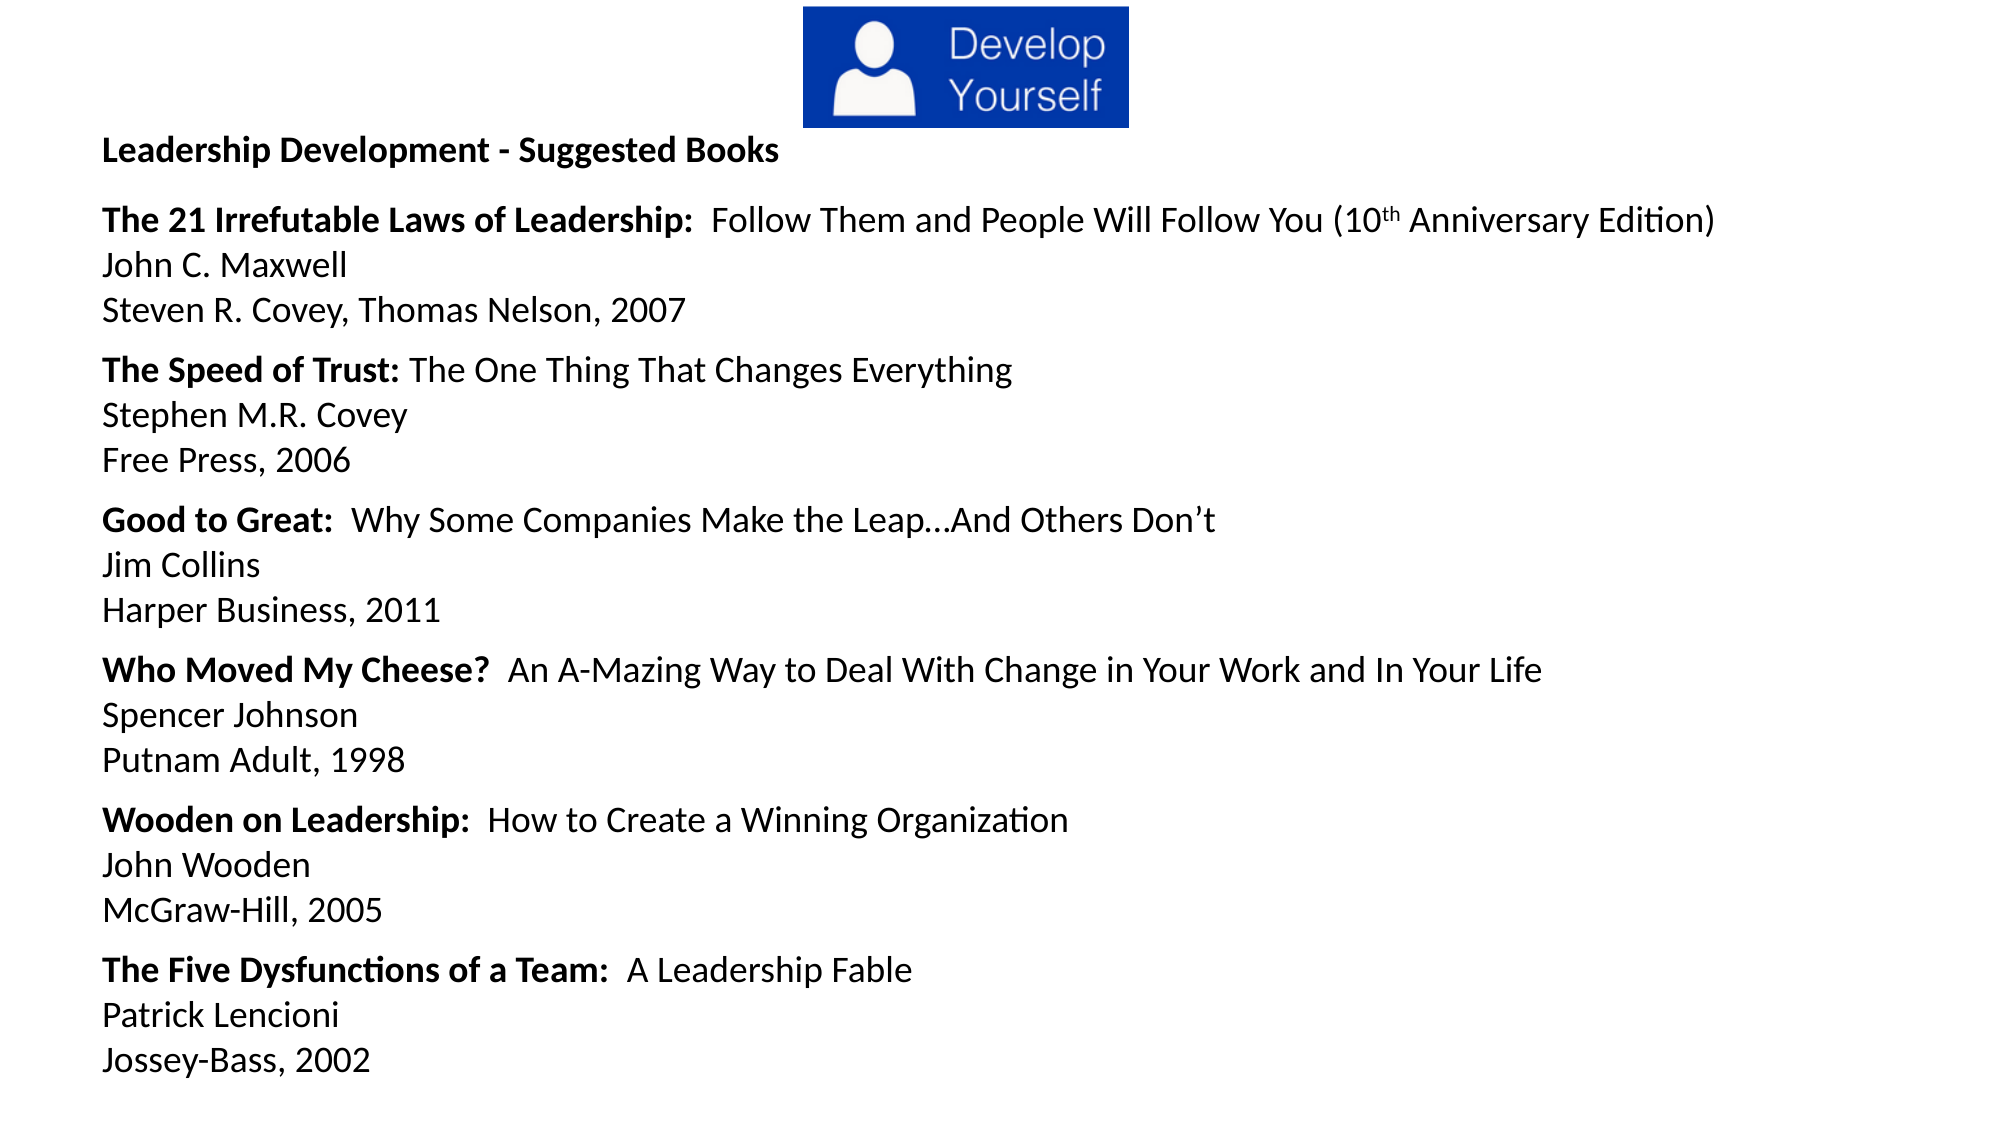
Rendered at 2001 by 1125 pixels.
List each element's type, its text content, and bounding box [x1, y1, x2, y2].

text_box Leadership Development - Suggested Books The 21 Irrefutable Laws of Leadership: Follow Them and People Will Follow You (10th Anniversary Edition) John C. Maxwell Steven R. Covey, Thomas Nelson, 2007 The Speed of Trust: The One Thing That Changes Everything Stephen M.R. Covey Free Press, 2006 Good to Great: Why Some Companies Make the Leap…And Others Don’t Jim Collins Harper Business, 2011 Who Moved My Cheese? An A-Mazing Way to Deal With Change in Your Work and In Your Life Spencer Johnson Putnam Adult, 1998 Wooden on Leadership: How to Create a Winning Organization John Wooden McGraw-Hill, 2005 The Five Dysfunctions of a Team: A Leadership Fable Patrick Lencioni Jossey-Bass, 2002 [87, 91, 1903, 1088]
picture [803, 4, 1129, 128]
